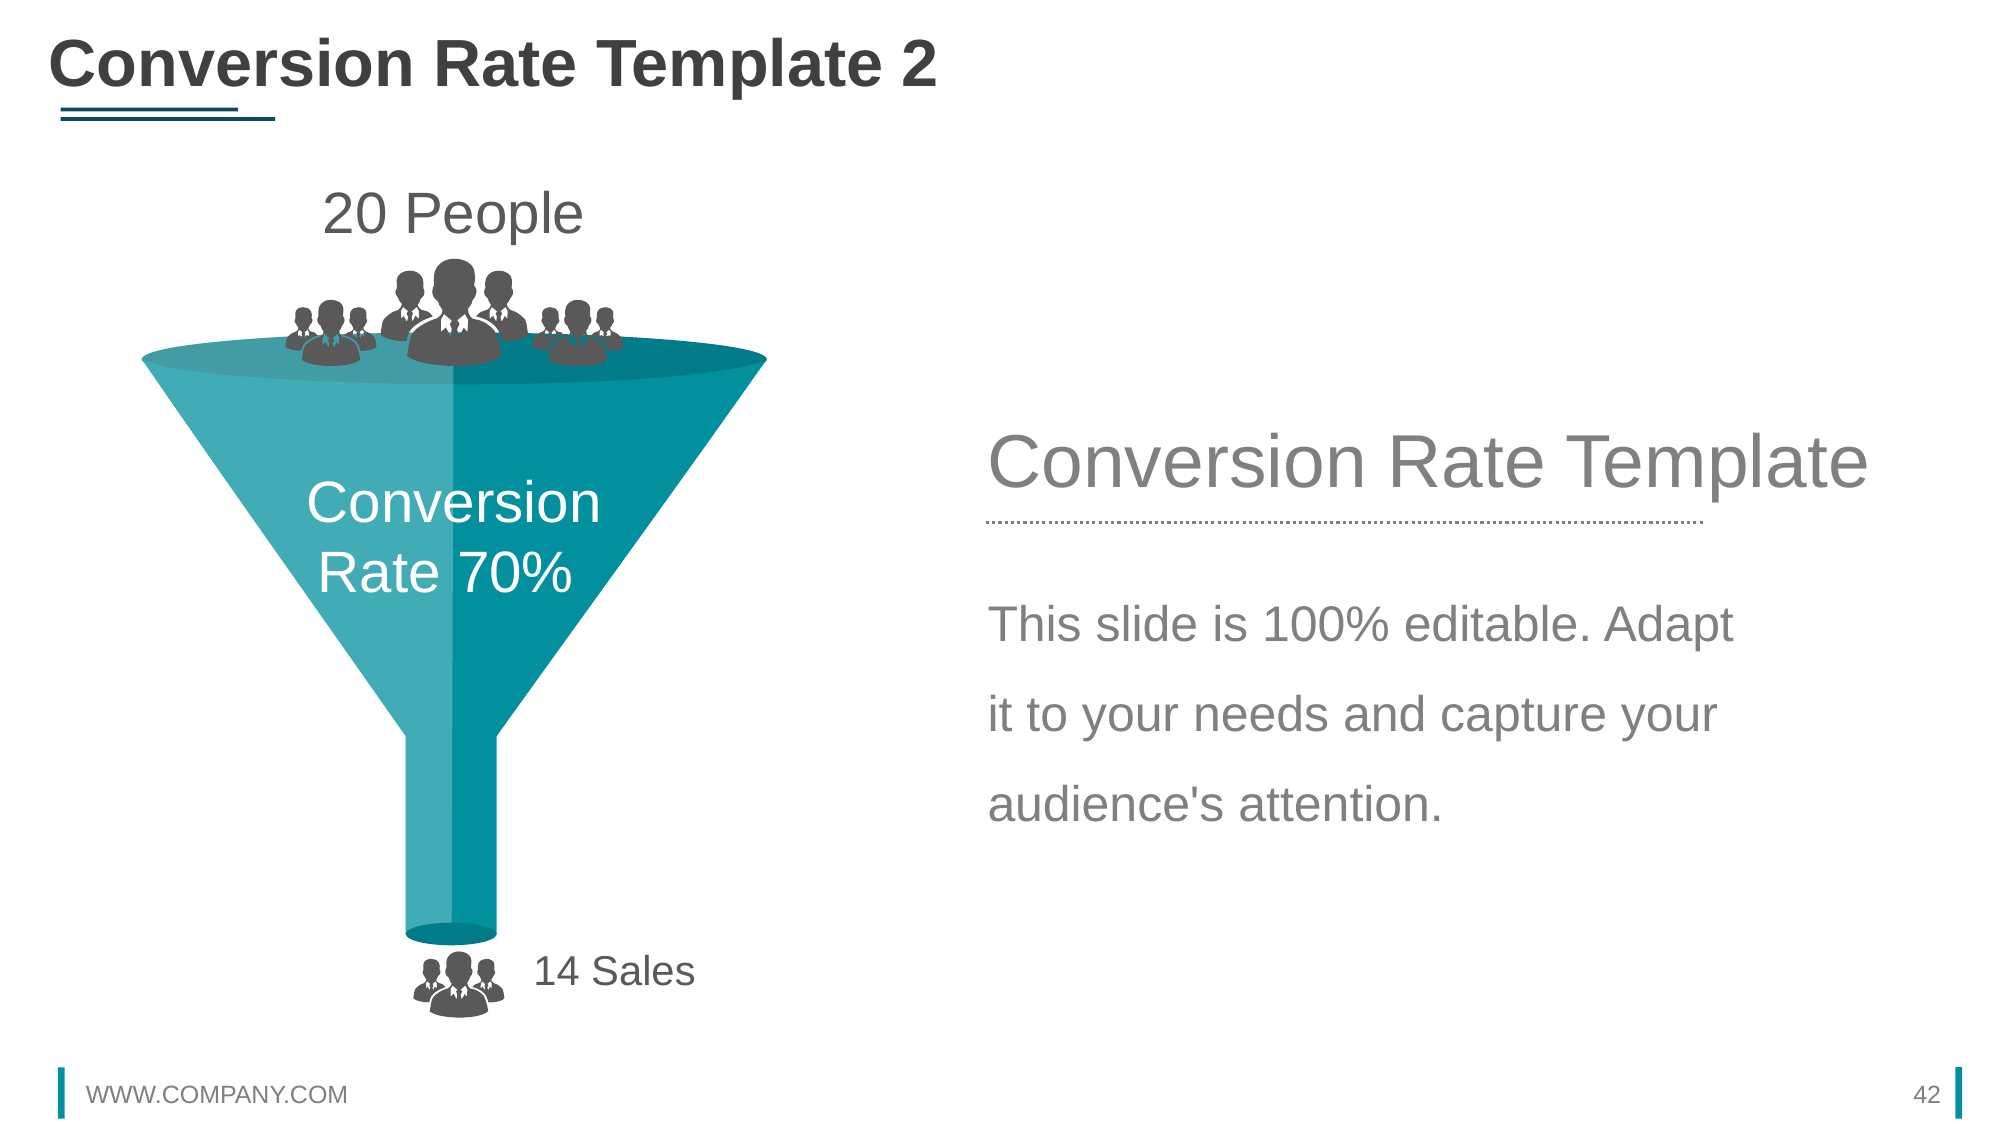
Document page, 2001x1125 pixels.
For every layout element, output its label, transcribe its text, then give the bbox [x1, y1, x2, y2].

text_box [141, 168, 767, 1018]
footer WWW.COMPANY.COM [70, 1063, 746, 1124]
text_box Conversion Rate Template 2 [33, 12, 2000, 107]
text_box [972, 405, 1891, 843]
slide_number 42 [1887, 1063, 1957, 1124]
